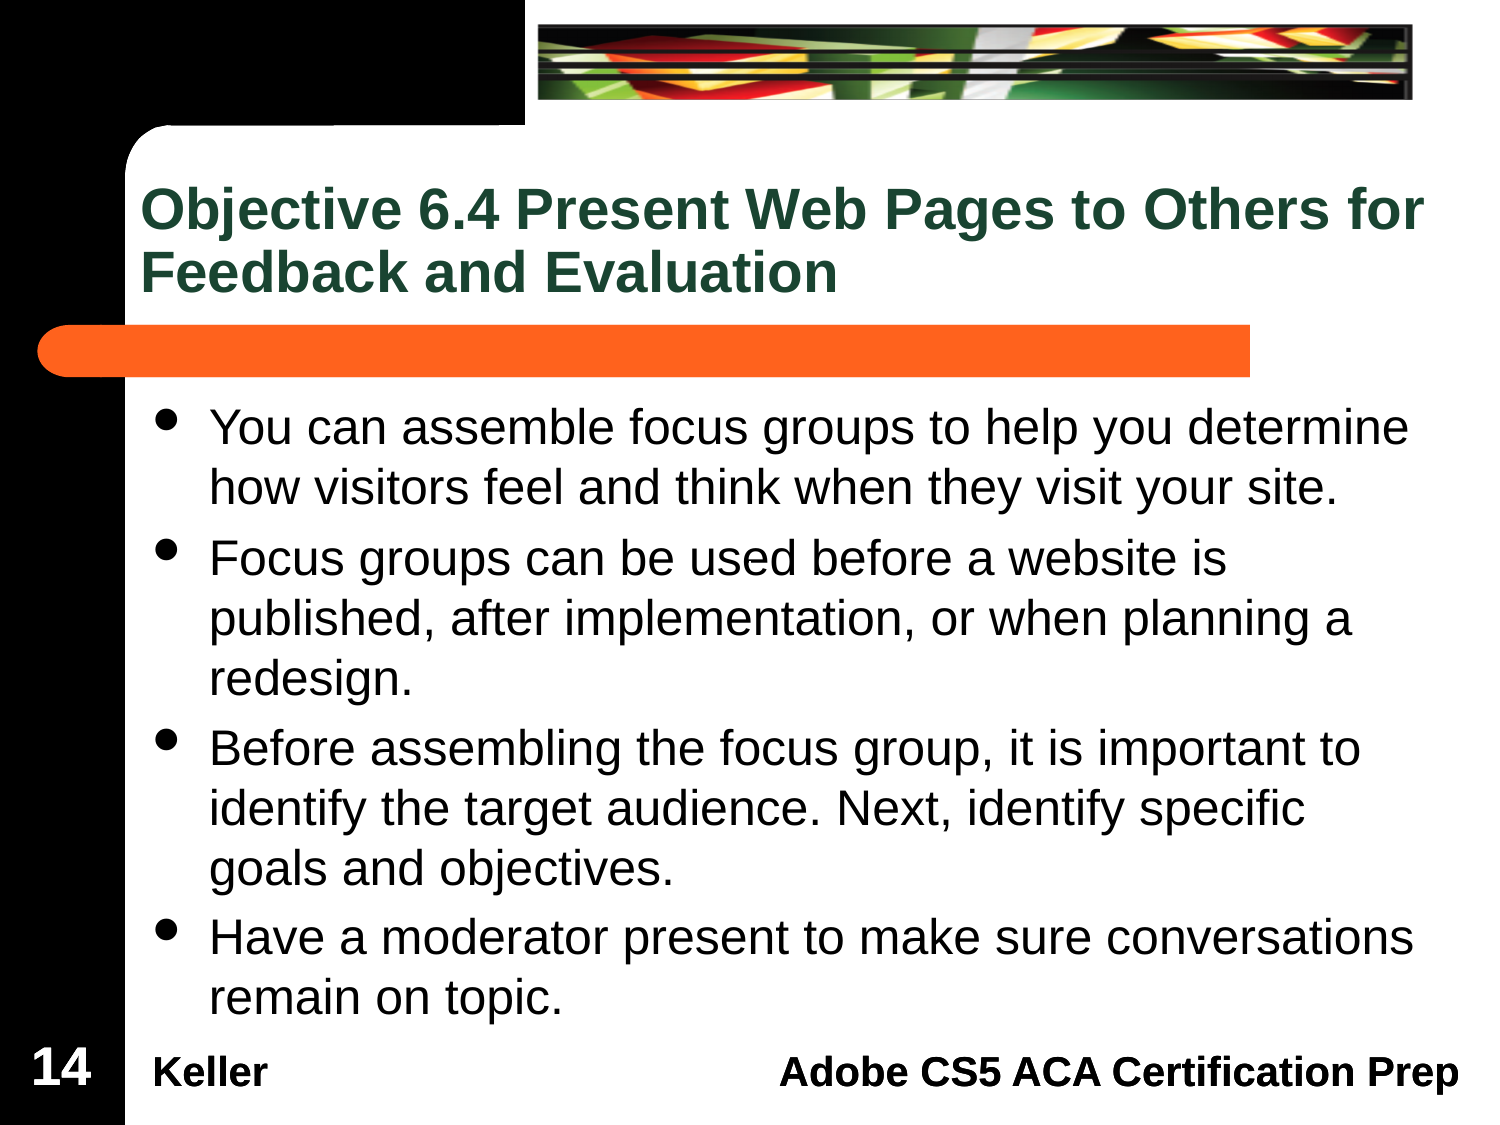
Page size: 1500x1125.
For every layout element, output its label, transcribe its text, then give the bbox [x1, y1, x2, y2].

text_box 14 [13, 1023, 111, 1105]
title Objective 6.4 Present Web Pages to Others for Feedback and Evaluation [124, 124, 1463, 313]
list You can assemble focus groups to help you determine how visitors feel and think when they visit your site. Focus groups can be used before a website is published, after implementation, or when planning a redesign. Before assembling the focus group, it is important to identify the target audience. Next, identify specific goals and objectives. Have a moderator present to make sure conversations remain on topic. [137, 387, 1438, 951]
picture [539, 25, 1412, 99]
